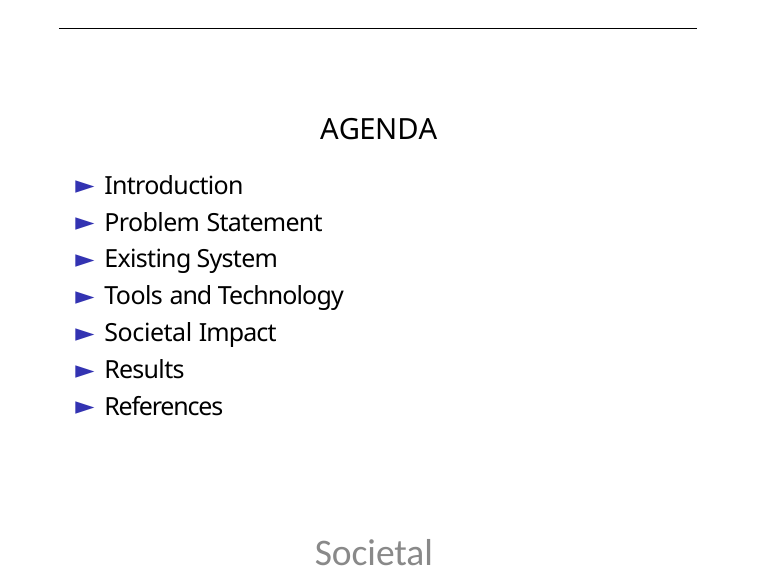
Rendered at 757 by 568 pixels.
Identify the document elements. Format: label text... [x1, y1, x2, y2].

title AGENDA [317, 106, 439, 206]
footer Societal [256, 527, 500, 557]
text_box Introduction Problem Statement Existing System Tools and Technology Societal Impact Results References [69, 160, 354, 421]
